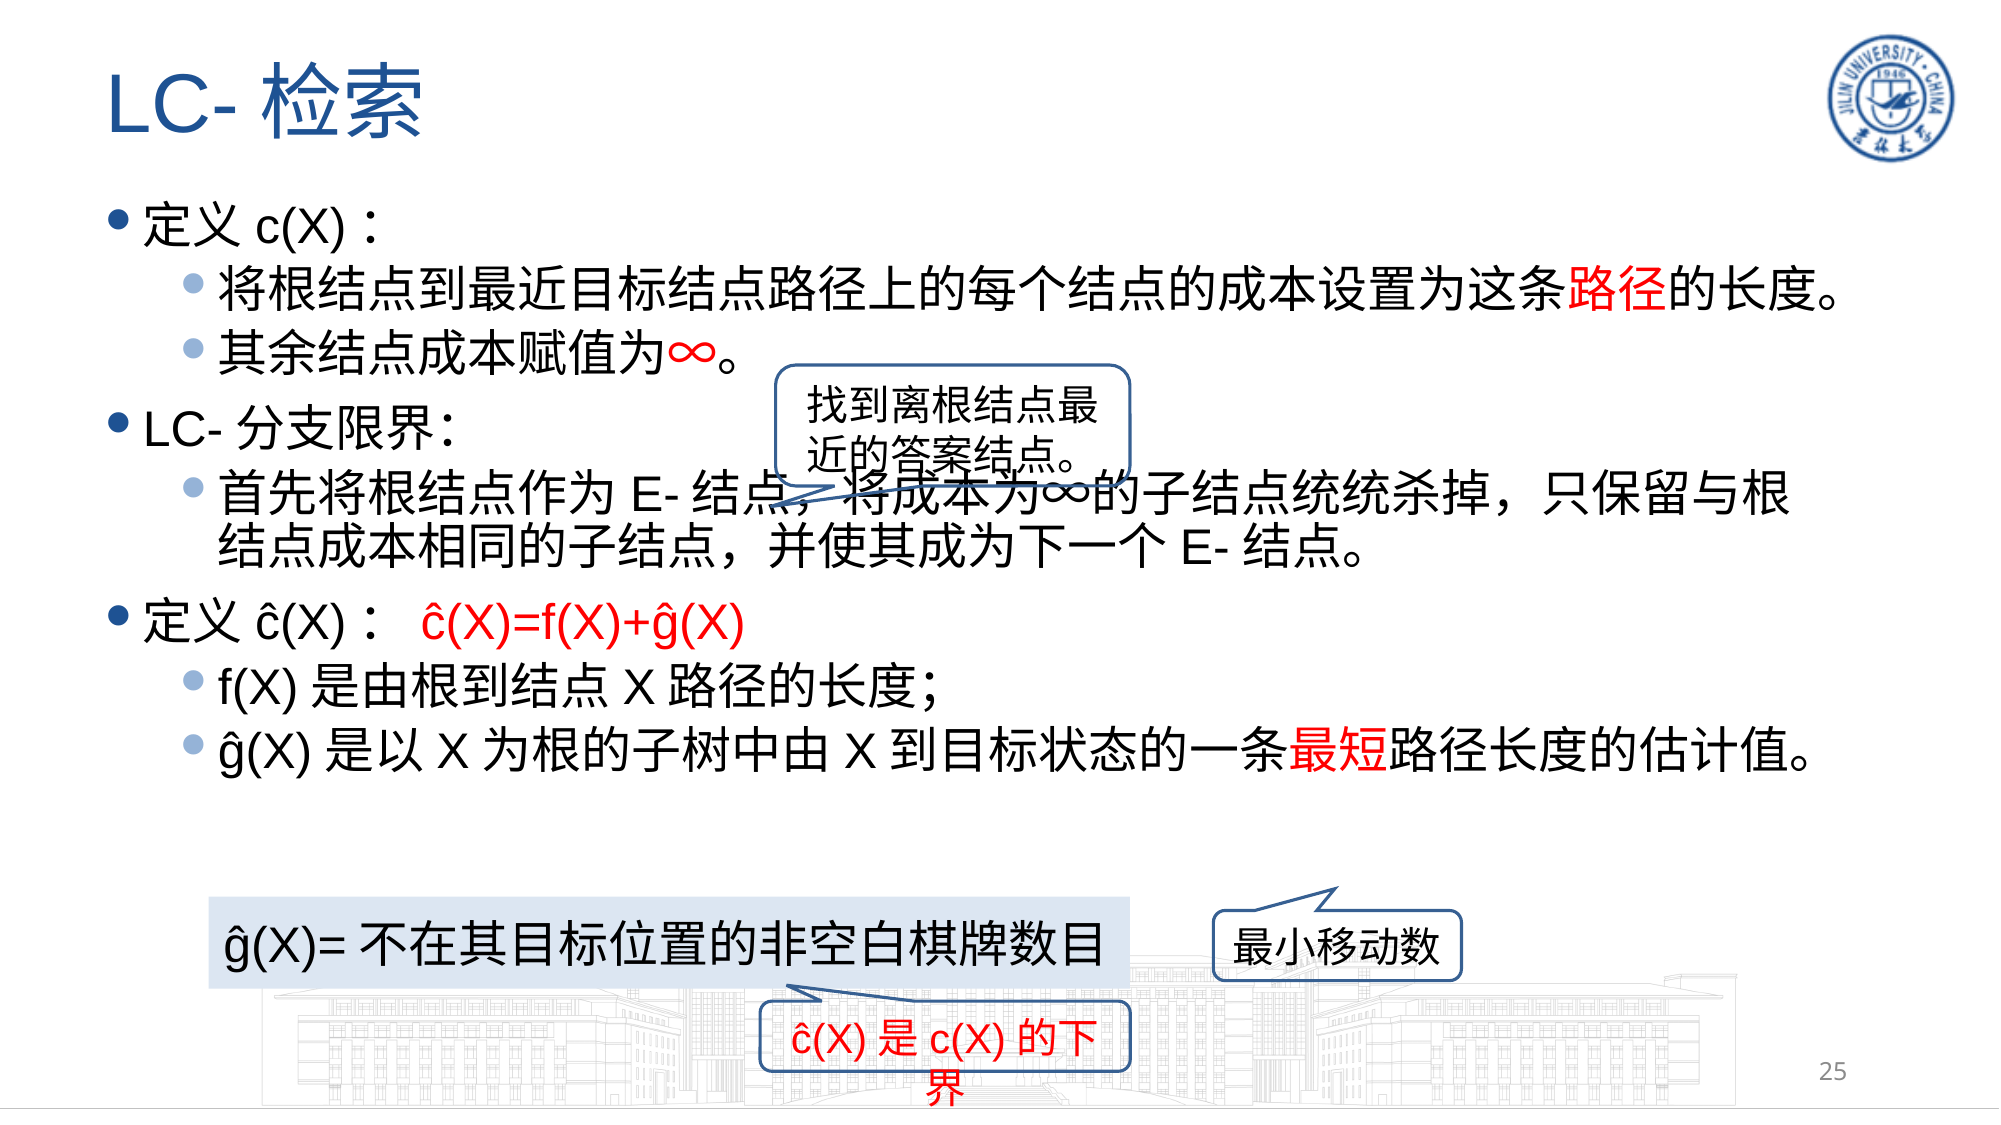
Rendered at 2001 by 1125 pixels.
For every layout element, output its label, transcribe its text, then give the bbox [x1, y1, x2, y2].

list 定义c(X)： 将根结点到最近目标结点路径上的每个结点的成本设置为这条路径的长度。 其余结点成本赋值为∞。 LC-分支限界： 首先将根结点作为E-结点，将成本为∞的子结点统统杀掉，只保留与根结点成本相同的子结点，并使其成为下一个E-结点。 定义ĉ(X)：ĉ(X)=f(X)+ĝ(X) f(X)是由根到结点X路径的长度； ĝ(X)是以X为根的子树中由X到目标状态的一条最短路径长度的估计值。 [90, 192, 1851, 907]
picture [1824, 15, 1965, 173]
text_box ĝ(X)=不在其目标位置的非空白棋牌数目 [208, 896, 1130, 989]
title LC-检索 [90, 18, 1441, 192]
text_box 最小移动数 [1213, 888, 1462, 981]
text_box ĉ(X)是c(X)的下界 [760, 985, 1131, 1072]
text_box 找到离根结点最近的答案结点。 [770, 365, 1130, 507]
title 状态空间树 [0, 897, 1999, 1109]
slide_number 25 [1412, 1042, 1863, 1103]
